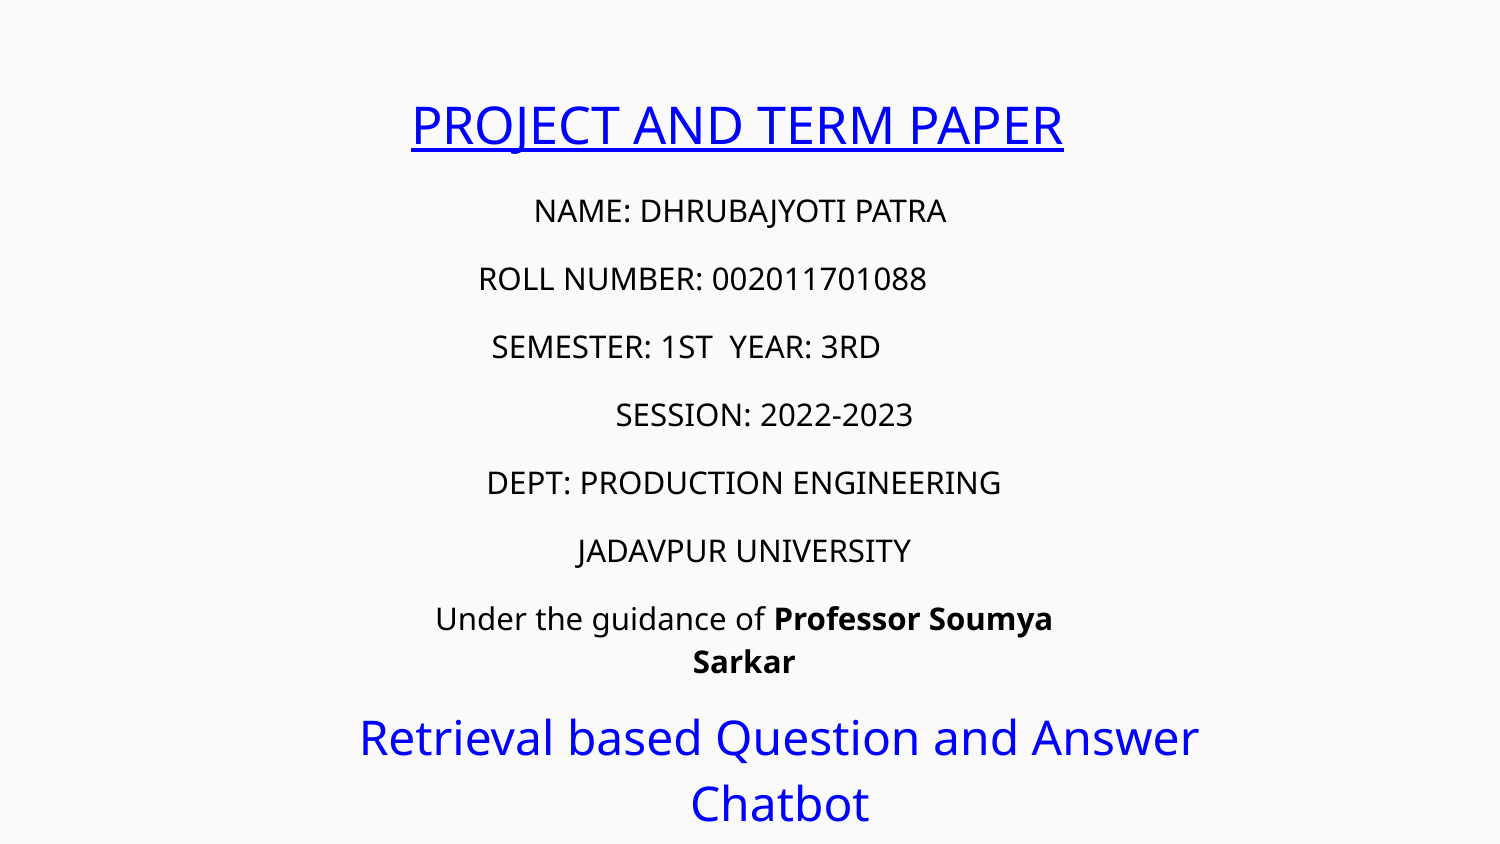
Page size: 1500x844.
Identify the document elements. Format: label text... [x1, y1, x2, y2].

text_box PROJECT AND TERM PAPER [0, 67, 1483, 303]
text_box NAME: DHRUBAJYOTI PATRA ROLL NUMBER: 002011701088 SEMESTER: 1ST YEAR: 3RD SESSION: 2022-2023 DEPT: PRODUCTION ENGINEERING JADAVPUR UNIVERSITY Under the guidance of Professor Soumya Sarkar [367, 122, 1122, 683]
text_box Retrieval based Question and Answer Chatbot [257, 683, 1303, 844]
